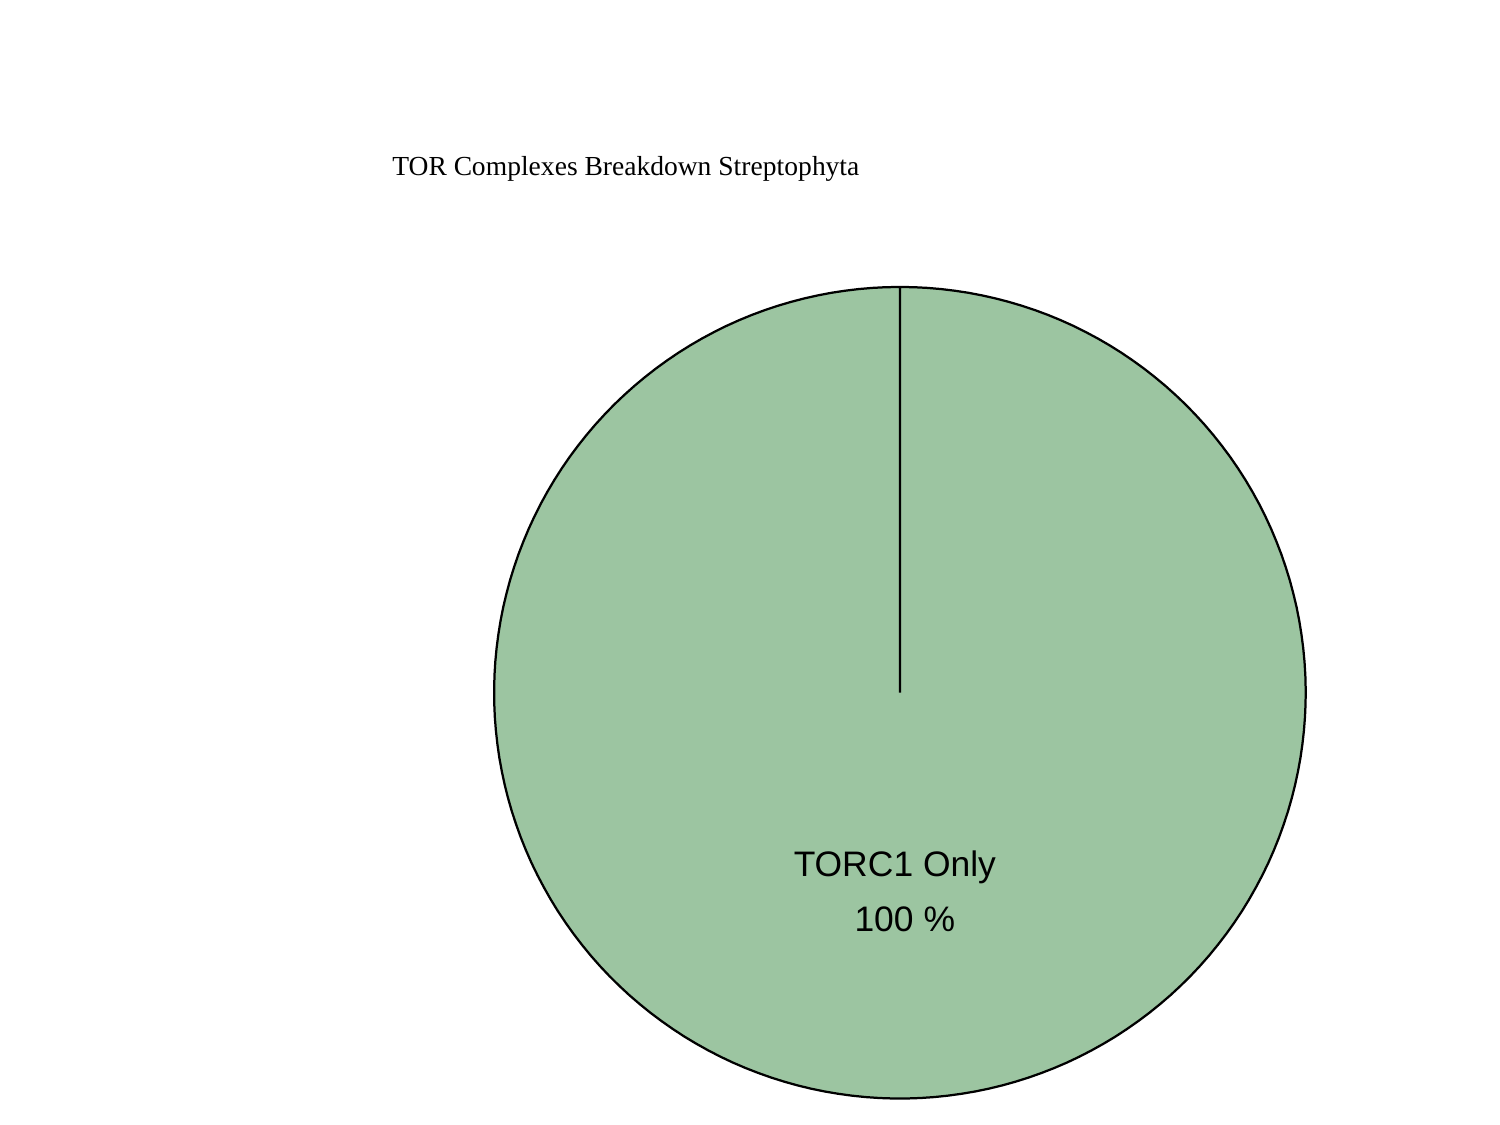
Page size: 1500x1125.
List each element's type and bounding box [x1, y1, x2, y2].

text_box [149, 149, 1500, 1125]
